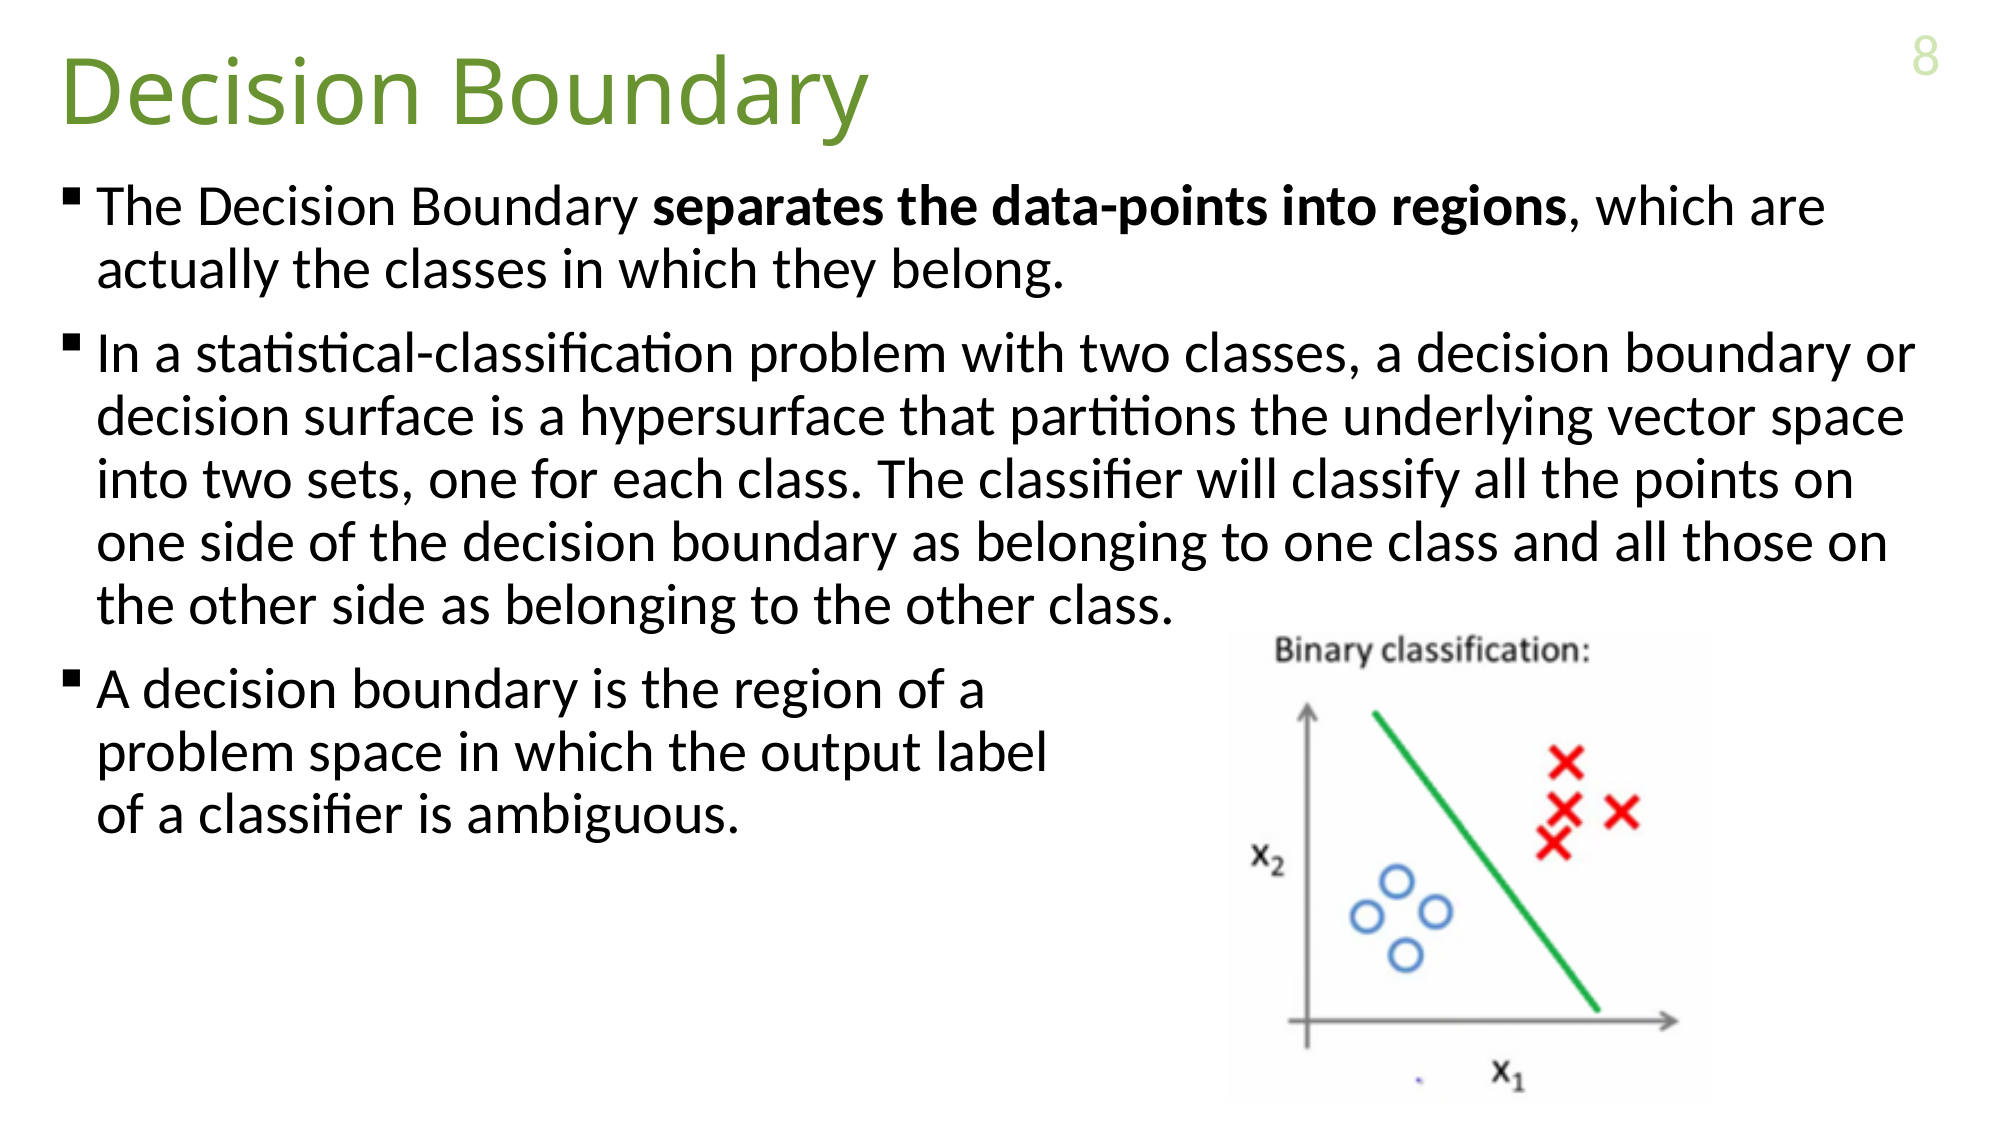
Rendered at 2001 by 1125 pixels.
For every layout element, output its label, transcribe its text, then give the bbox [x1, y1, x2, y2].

list The Decision Boundary separates the data-points into regions, which are actually the classes in which they belong. In a statistical-classification problem with two classes, a decision boundary or decision surface is a hypersurface that partitions the underlying vector space into two sets, one for each class. The classifier will classify all the points on one side of the decision boundary as belonging to one class and all those on the other side as belonging to the other class. A decision boundary is the region of a problem space in which the output label of a classifier is ambiguous. [43, 167, 1970, 1098]
slide_number 8 [1857, 22, 1957, 83]
picture [1227, 632, 1712, 1116]
title Decision Boundary [43, 27, 1970, 163]
